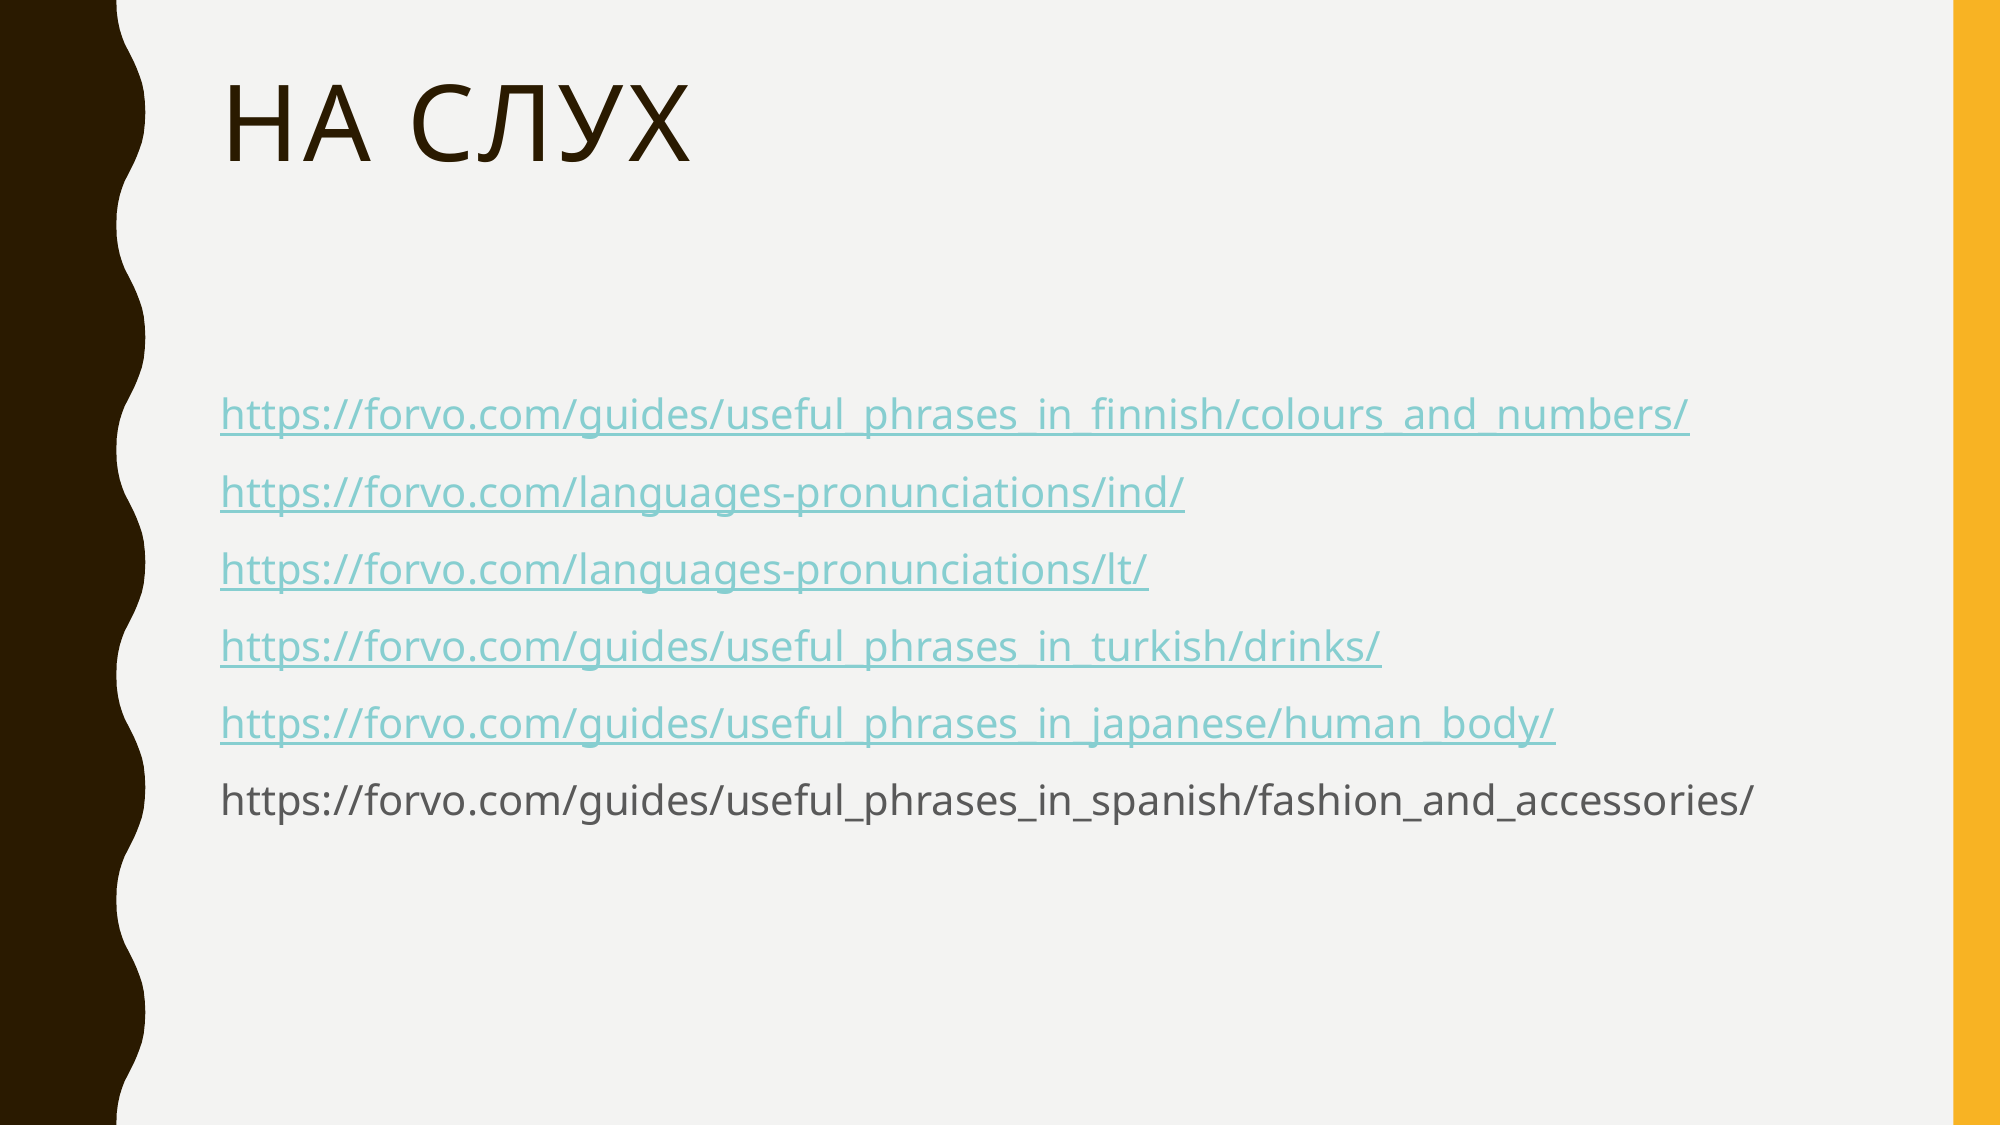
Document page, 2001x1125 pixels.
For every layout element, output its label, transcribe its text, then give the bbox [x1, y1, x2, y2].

list https://forvo.com/guides/useful_phrases_in_finnish/colours_and_numbers/ https://forvo.com/languages-pronunciations/ind/ https://forvo.com/languages-pronunciations/lt/ https://forvo.com/guides/useful_phrases_in_turkish/drinks/ https://forvo.com/guides/useful_phrases_in_japanese/human_body/ https://forvo.com/guides/useful_phrases_in_spanish/fashion_and_accessories/ [205, 375, 1875, 965]
title На слух [205, 62, 1875, 308]
